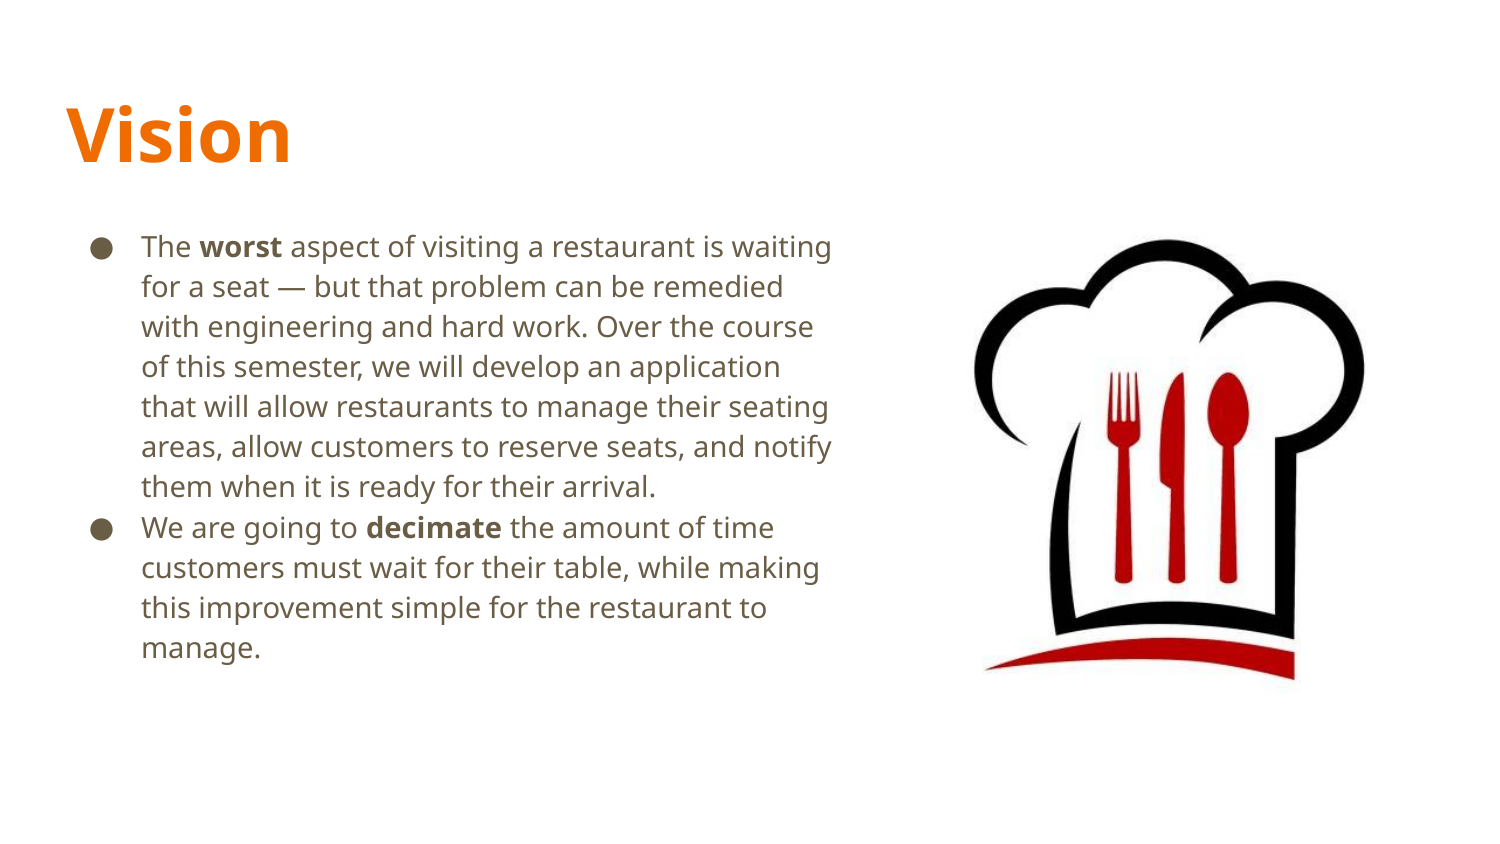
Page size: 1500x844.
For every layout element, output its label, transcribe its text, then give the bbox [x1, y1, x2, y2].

picture [964, 188, 1371, 715]
title Vision [51, 72, 1449, 189]
list The worst aspect of visiting a restaurant is waiting for a seat — but that problem can be remedied with engineering and hard work. Over the course of this semester, we will develop an application that will allow restaurants to manage their seating areas, allow customers to reserve seats, and notify them when it is ready for their arrival. We are going to decimate the amount of time customers must wait for their table, while making this improvement simple for the restaurant to manage. [51, 207, 856, 750]
